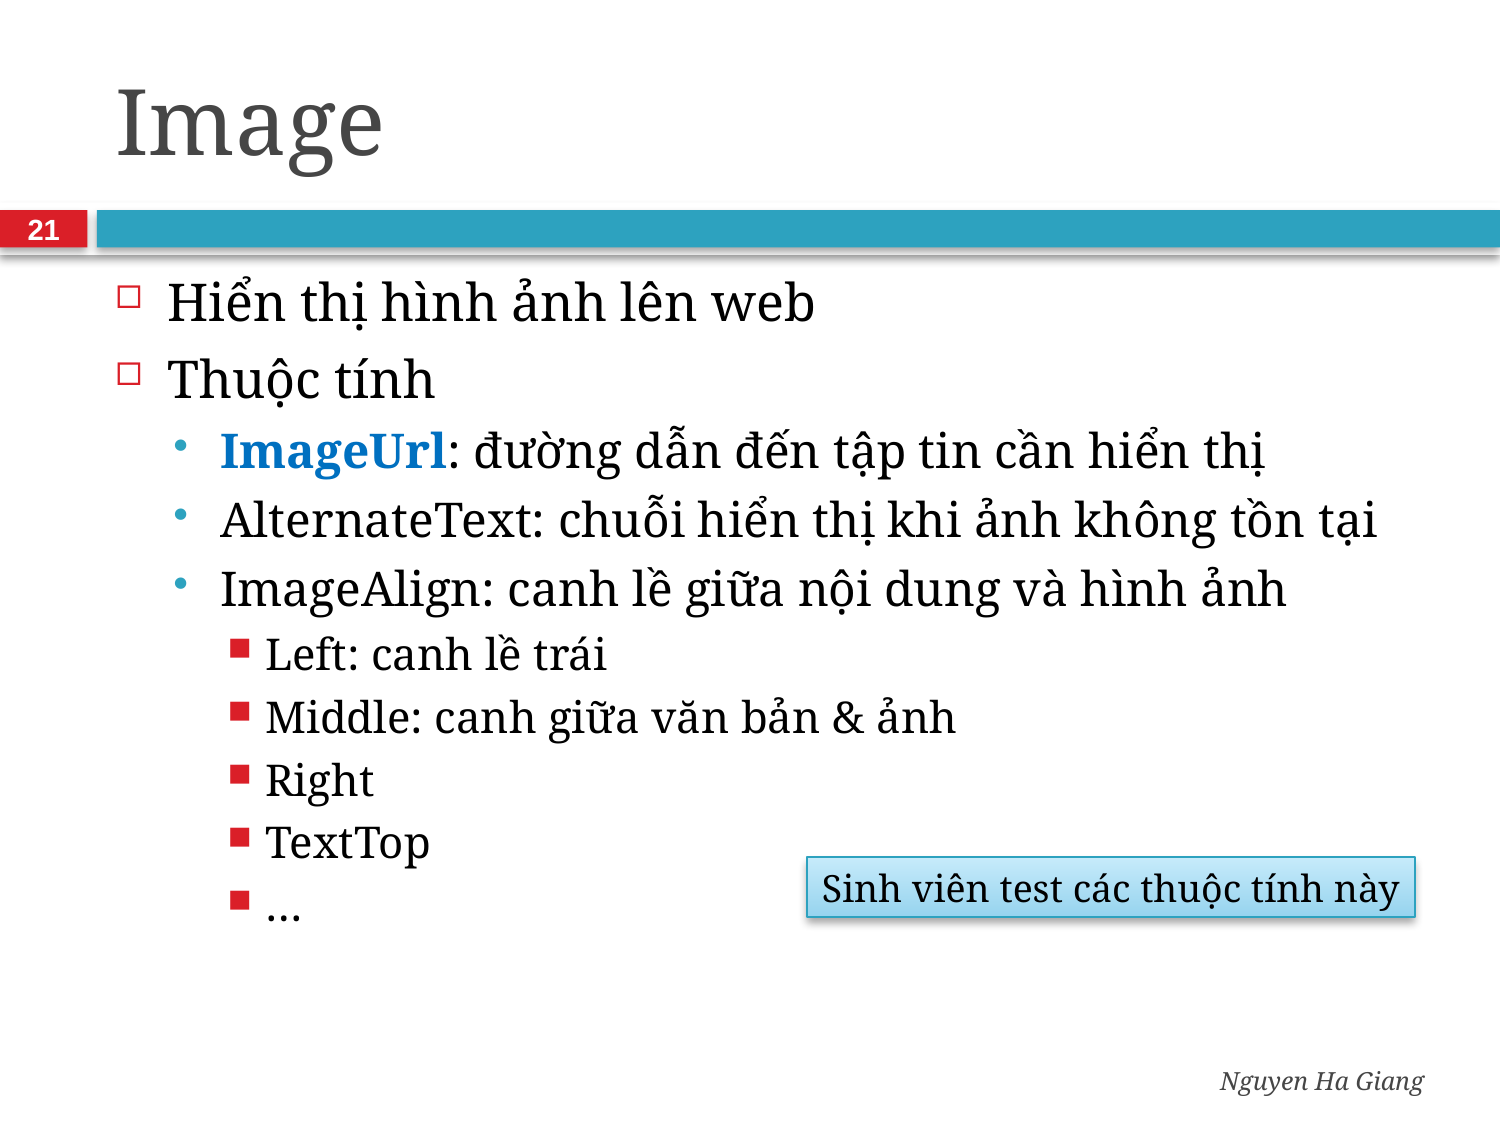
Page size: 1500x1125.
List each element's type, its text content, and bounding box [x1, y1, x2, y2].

title Image [100, 37, 1438, 200]
footer Nguyen Ha Giang [549, 1052, 1440, 1113]
slide_number 21 [0, 208, 88, 249]
list Hiển thị hình ảnh lên web Thuộc tính ImageUrl: đường dẫn đến tập tin cần hiển thị AlternateText: chuỗi hiển thị khi ảnh không tồn tại ImageAlign: canh lề giữa nội dung và hình ảnh Left: canh lề trái Middle: canh giữa văn bản & ảnh Right TextTop … [100, 262, 1438, 1000]
text_box Sinh viên test các thuộc tính này [806, 856, 1416, 918]
